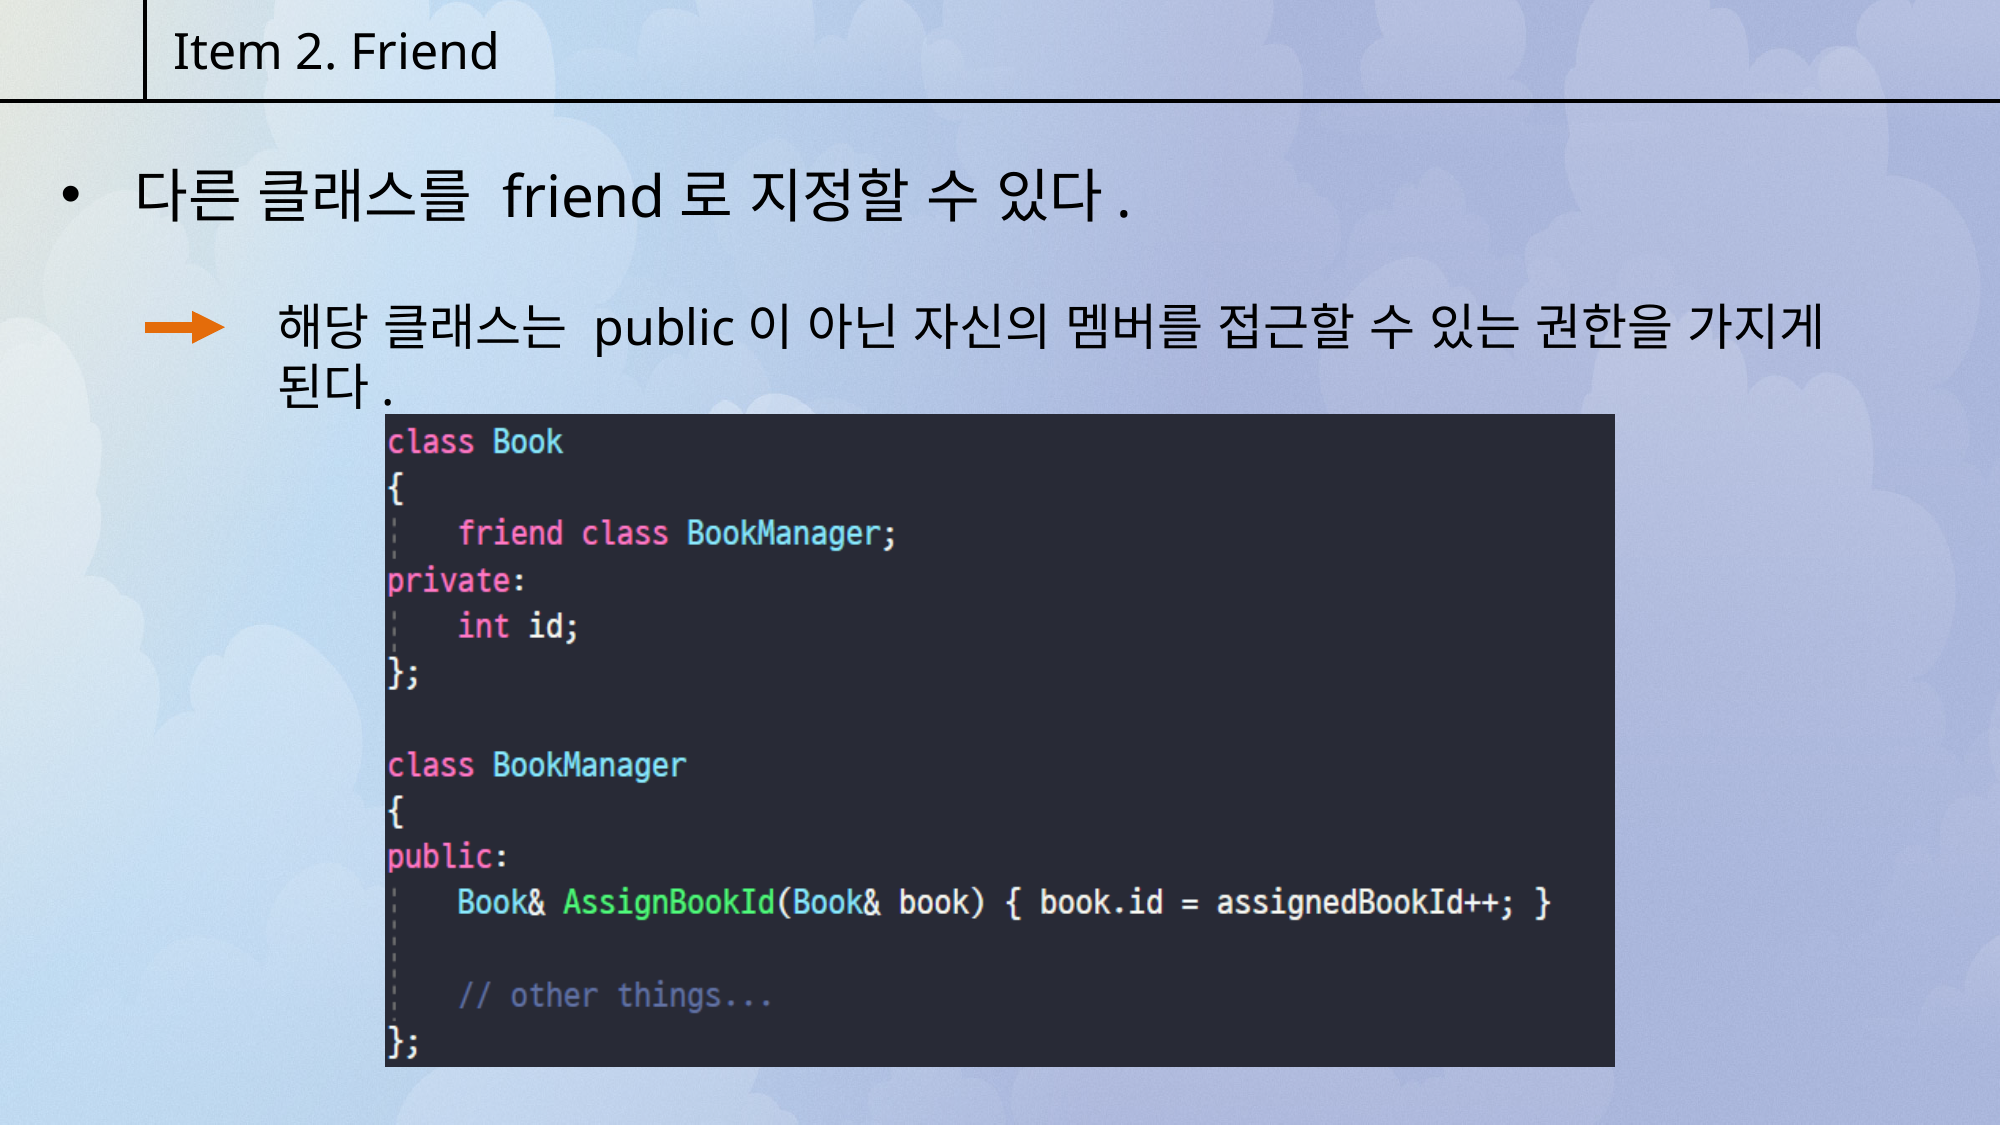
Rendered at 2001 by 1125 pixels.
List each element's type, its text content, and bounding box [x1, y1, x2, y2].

text_box 해당 클래스는 public이 아닌 자신의 멤버를 접근할 수 있는 권한을 가지게 된다. [262, 287, 1914, 423]
text_box Item 2. Friend [149, 12, 2000, 88]
picture [385, 413, 1615, 1068]
text_box 다른 클래스를 friend로 지정할 수 있다. [45, 151, 1784, 237]
